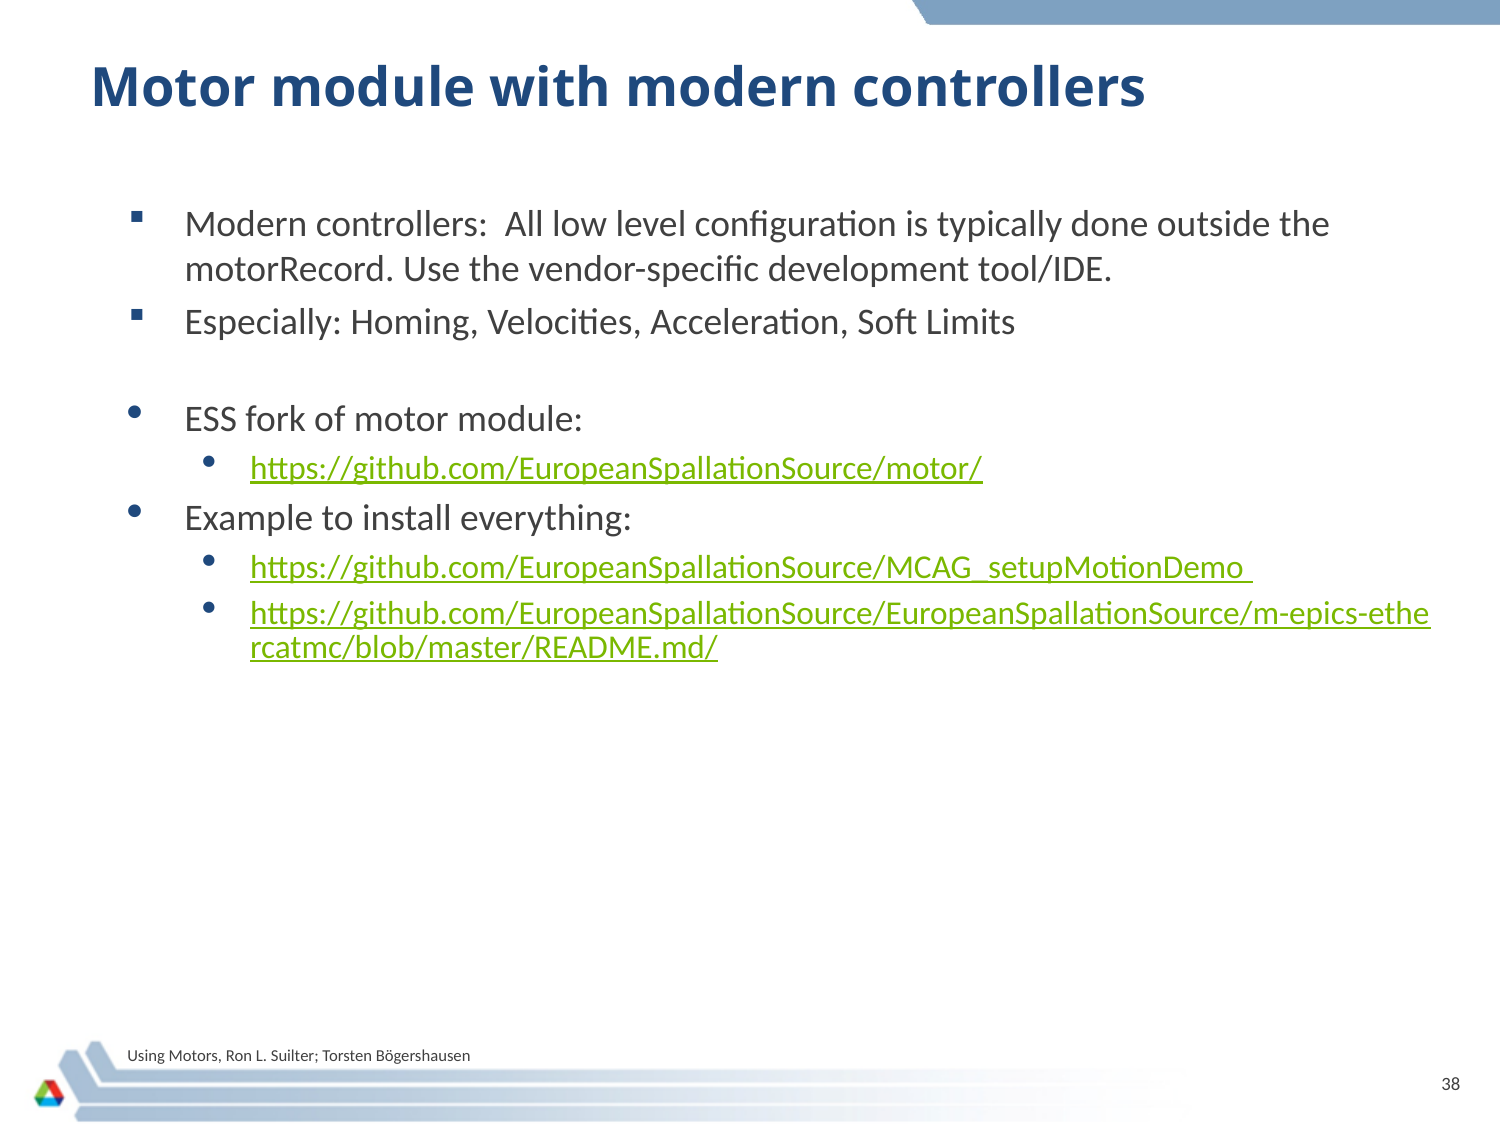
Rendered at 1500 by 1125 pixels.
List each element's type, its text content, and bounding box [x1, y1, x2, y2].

picture [0, 0, 1500, 26]
slide_number 38 [1412, 1064, 1476, 1125]
title Motor module with modern controllers [75, 45, 1425, 233]
list Modern controllers: All low level configuration is typically done outside the motorRecord. Use the vendor-specific development tool/IDE. Especially: Homing, Velocities, Acceleration, Soft Limits ESS fork of motor module: https://github.com/EuropeanSpallationSource/motor/ Example to install everything: https://github.com/EuropeanSpallationSource/MCAG_setupMotionDemo https://github.com/EuropeanSpallationSource/EuropeanSpallationSource/m-epics-ethercatmc/blob/master/README.md/ [113, 191, 1457, 1016]
picture [0, 1031, 1500, 1125]
